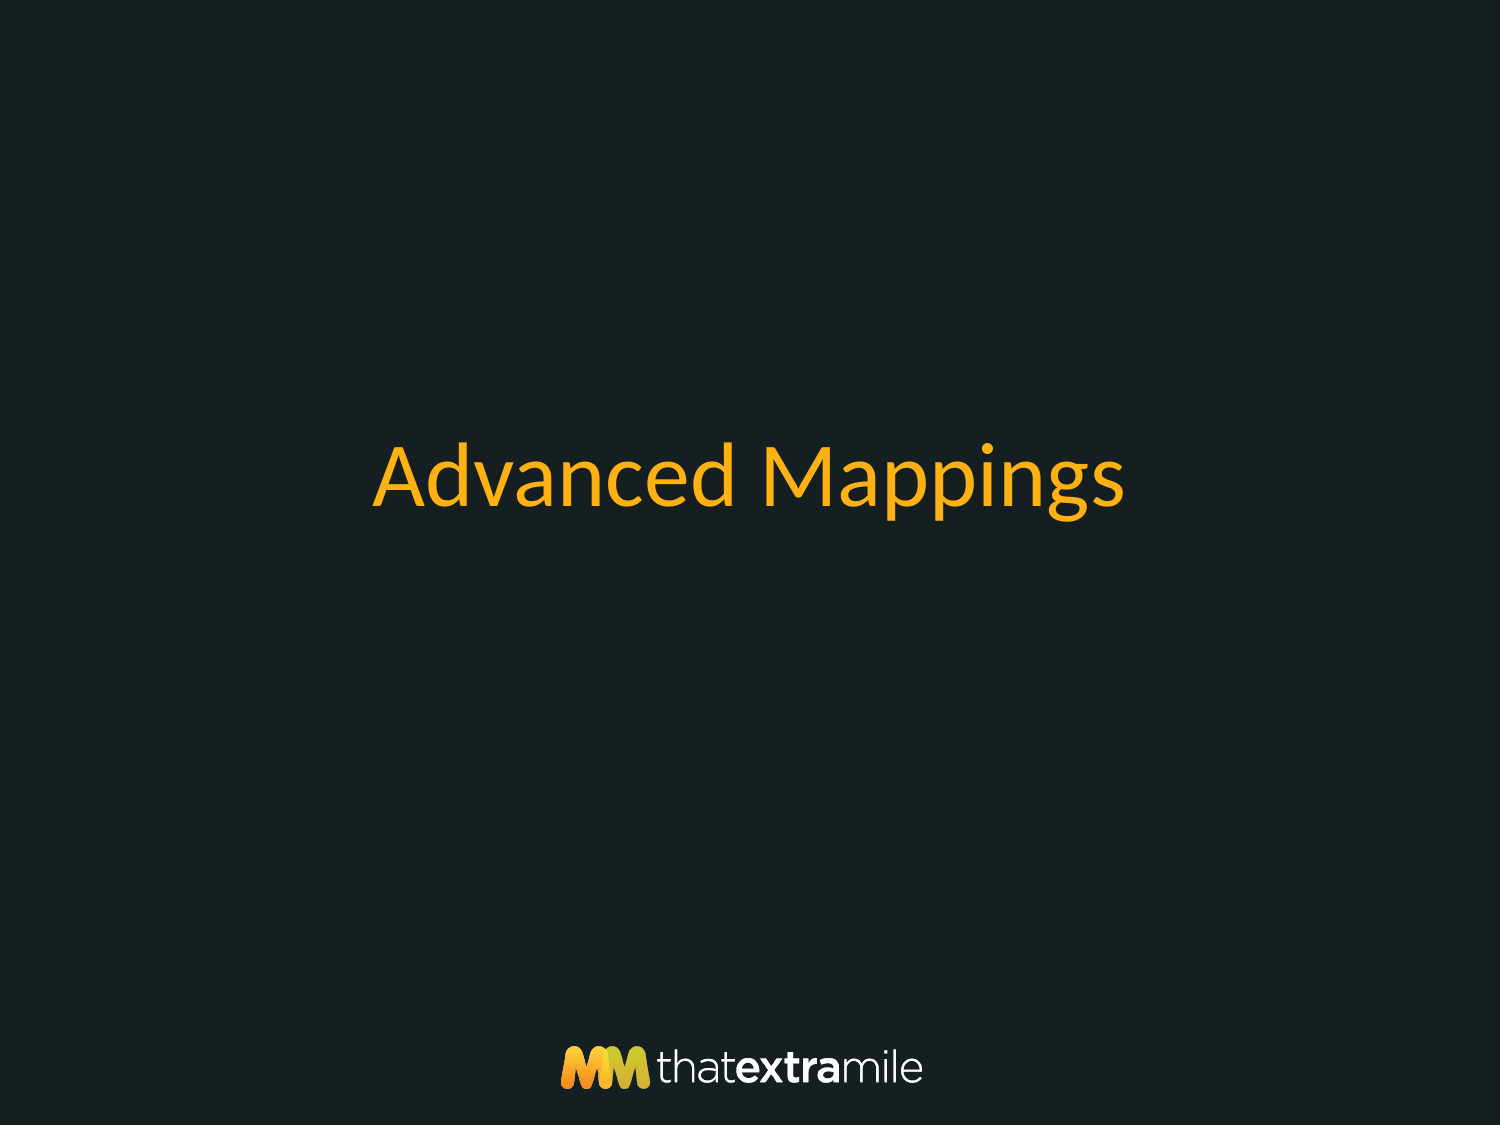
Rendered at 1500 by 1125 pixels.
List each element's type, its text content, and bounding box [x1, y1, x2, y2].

picture [561, 1046, 922, 1089]
title Advanced Mappings [112, 349, 1388, 591]
